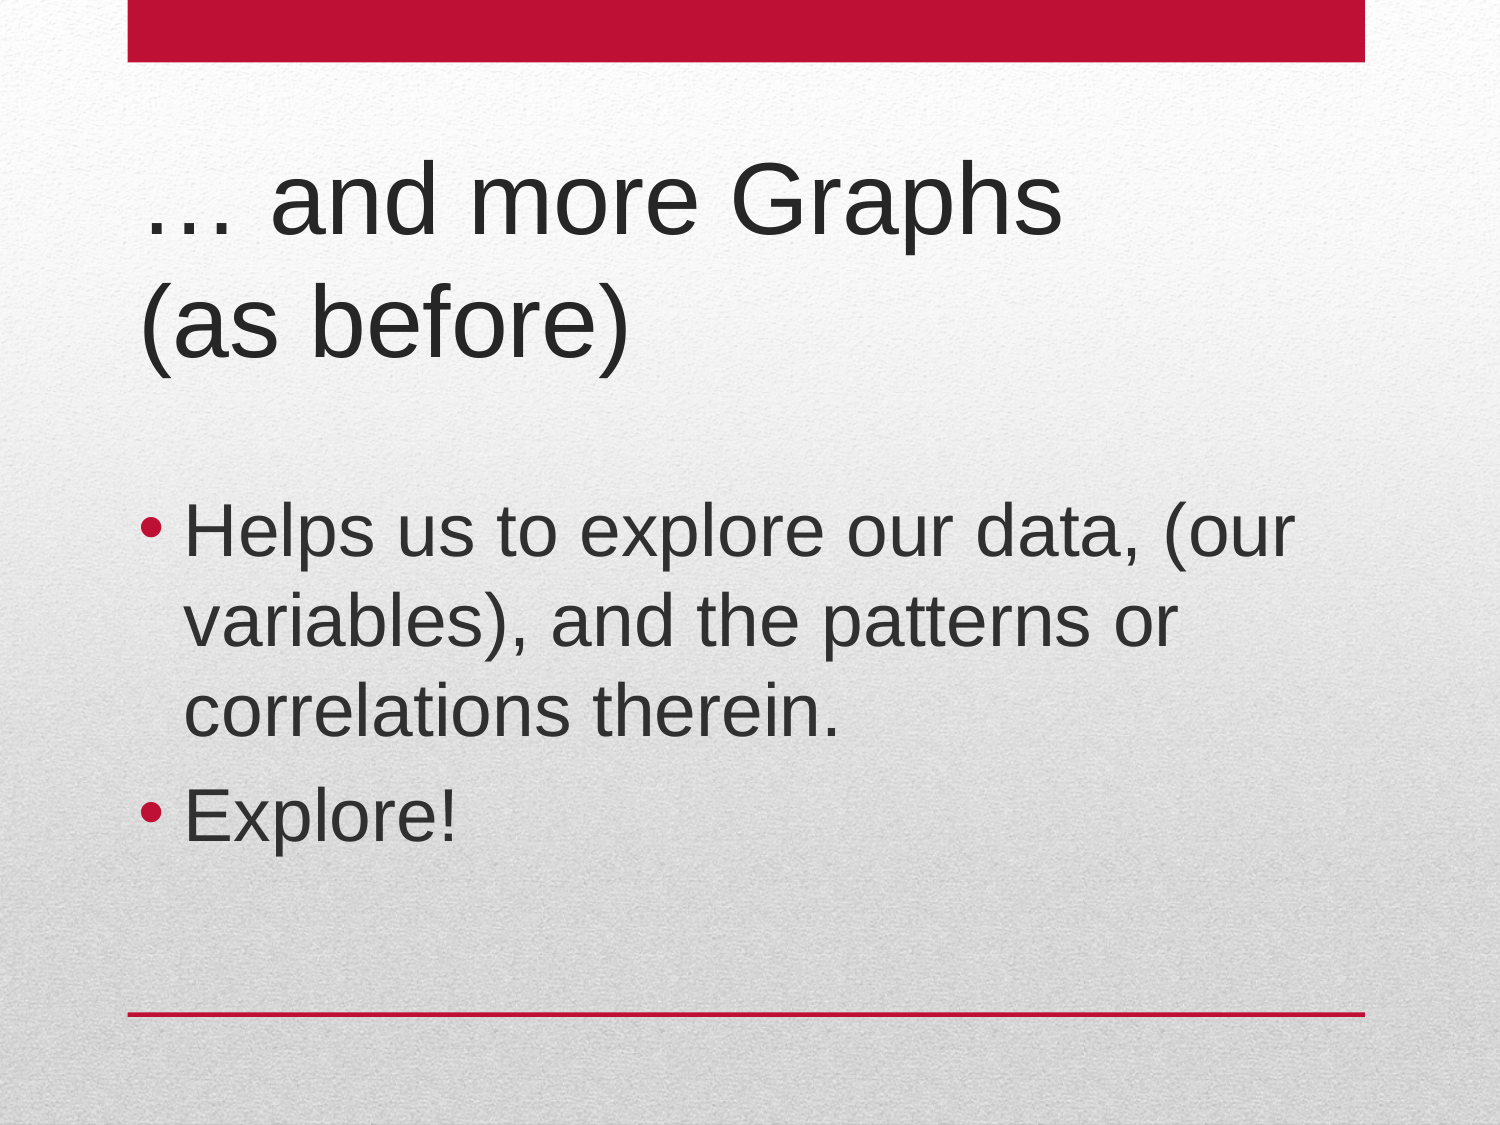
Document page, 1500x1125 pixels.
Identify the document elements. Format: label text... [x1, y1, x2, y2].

list Helps us to explore our data, (our variables), and the patterns or correlations therein. Explore! [123, 349, 1362, 988]
title … and more Graphs (as before) [123, 122, 1237, 349]
